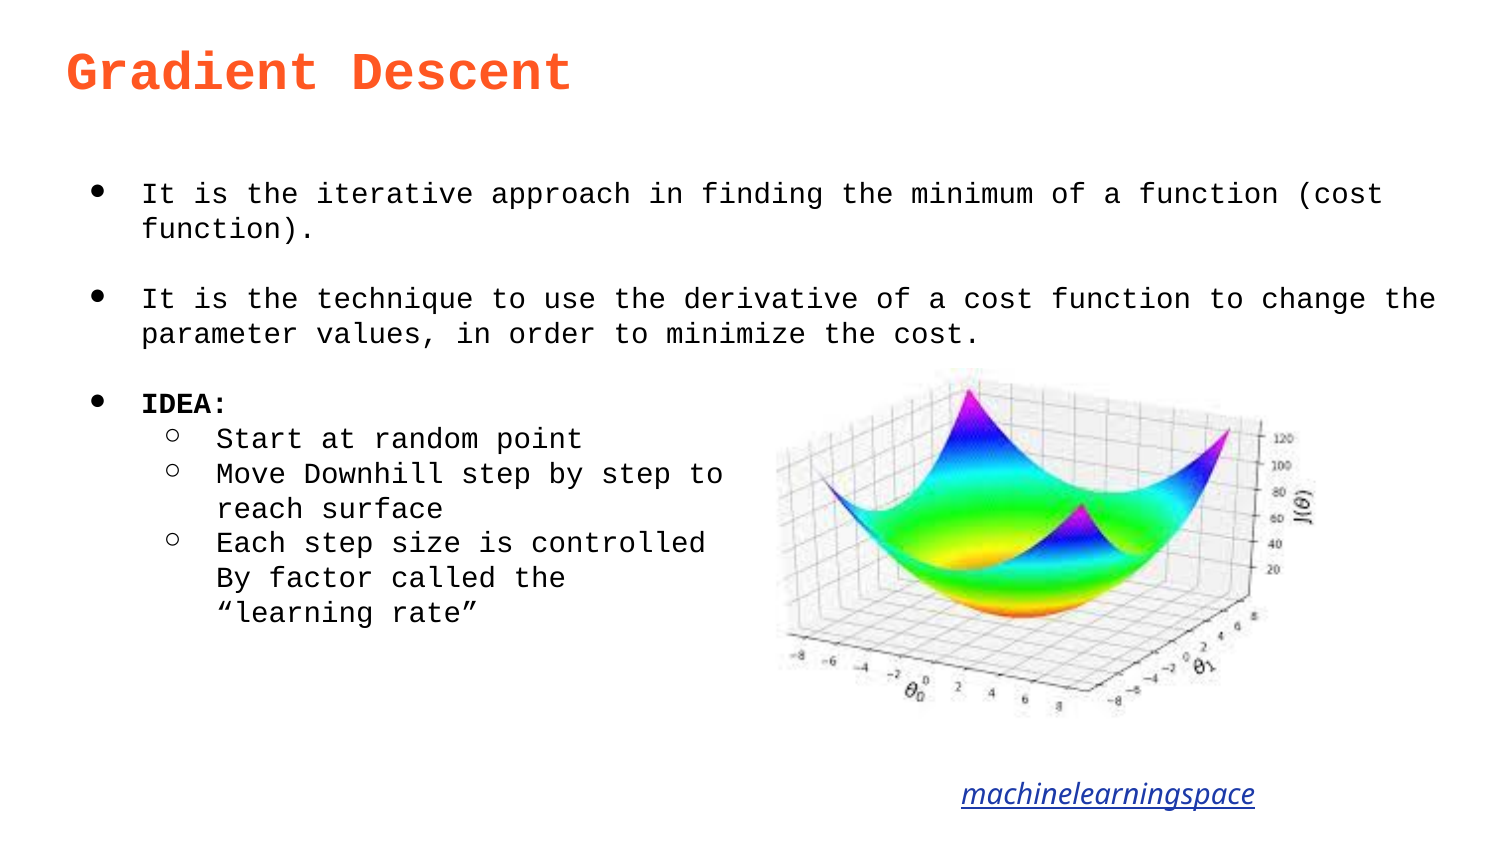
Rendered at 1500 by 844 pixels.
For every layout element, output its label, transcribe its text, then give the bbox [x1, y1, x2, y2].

text_box machinelearningspace [946, 760, 1285, 831]
text_box It is the iterative approach in finding the minimum of a function (cost function). It is the technique to use the derivative of a cost function to change the parameter values, in order to minimize the cost. IDEA: Start at random point Move Downhill step by step to reach surface Each step size is controlled By factor called the “learning rate” [51, 159, 1500, 679]
text_box [0, 742, 1398, 844]
title Gradient Descent [51, 21, 1449, 116]
picture [761, 368, 1323, 722]
